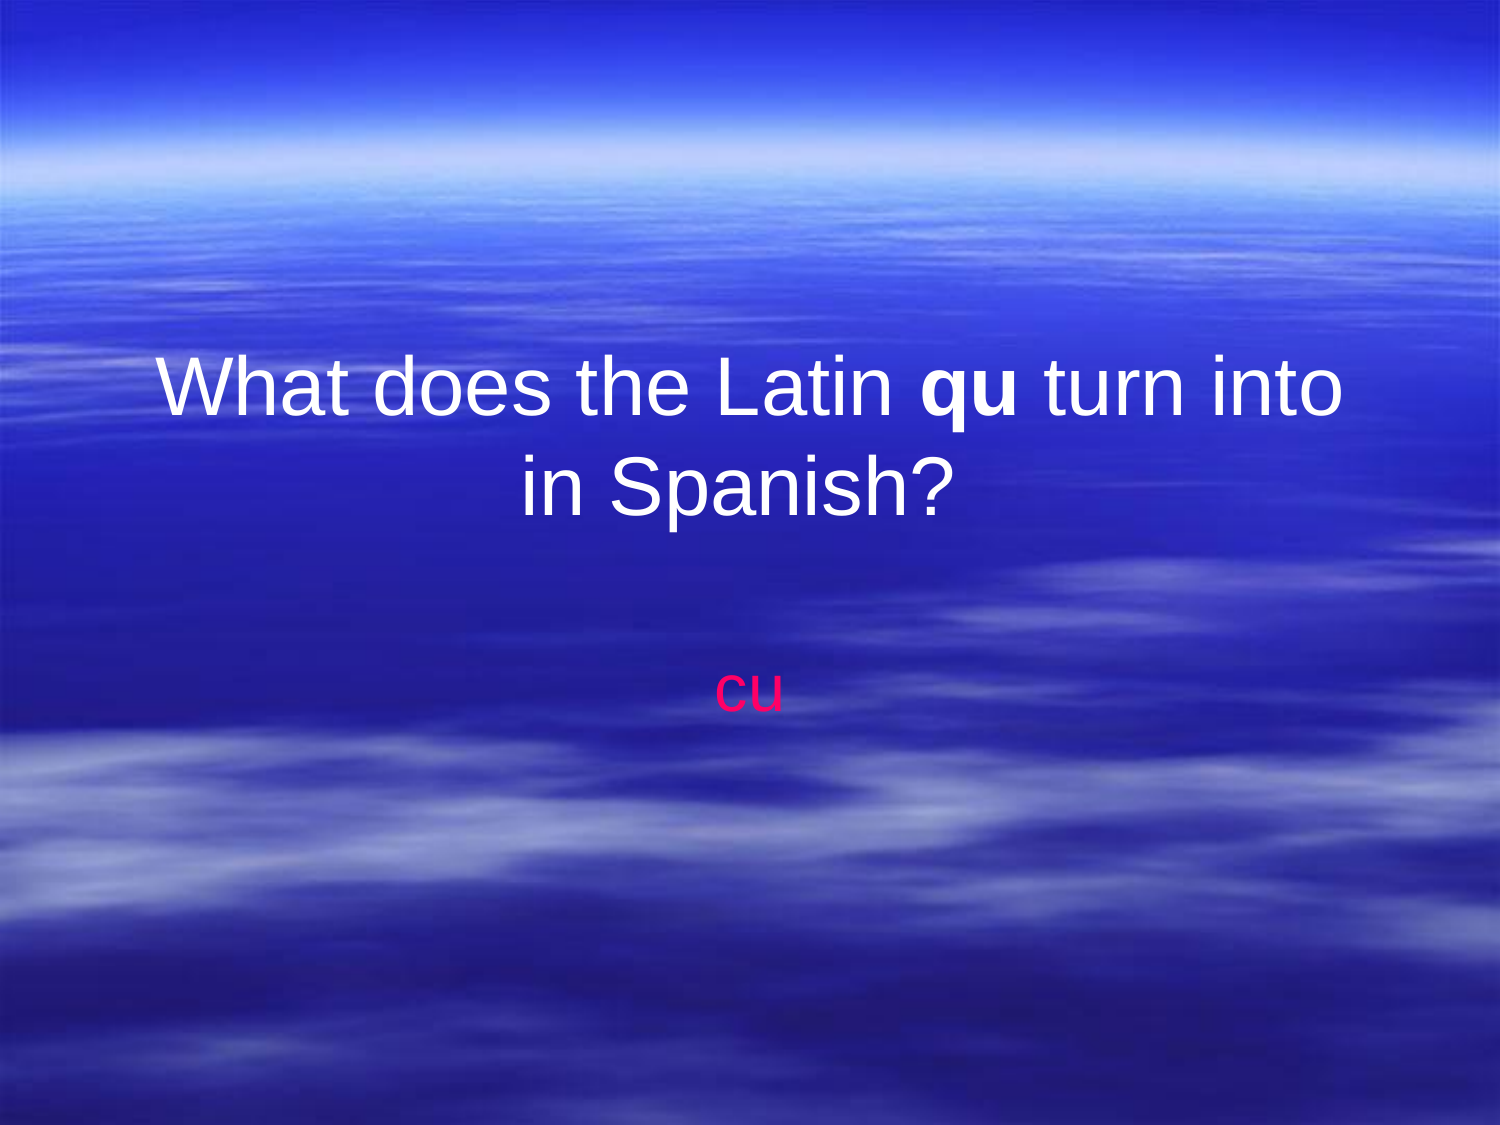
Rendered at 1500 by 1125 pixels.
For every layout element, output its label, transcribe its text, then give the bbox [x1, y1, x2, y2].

picture [0, 0, 1500, 1125]
title What does the Latin qu turn into in Spanish? [112, 324, 1388, 588]
subtitle cu [225, 637, 1275, 925]
